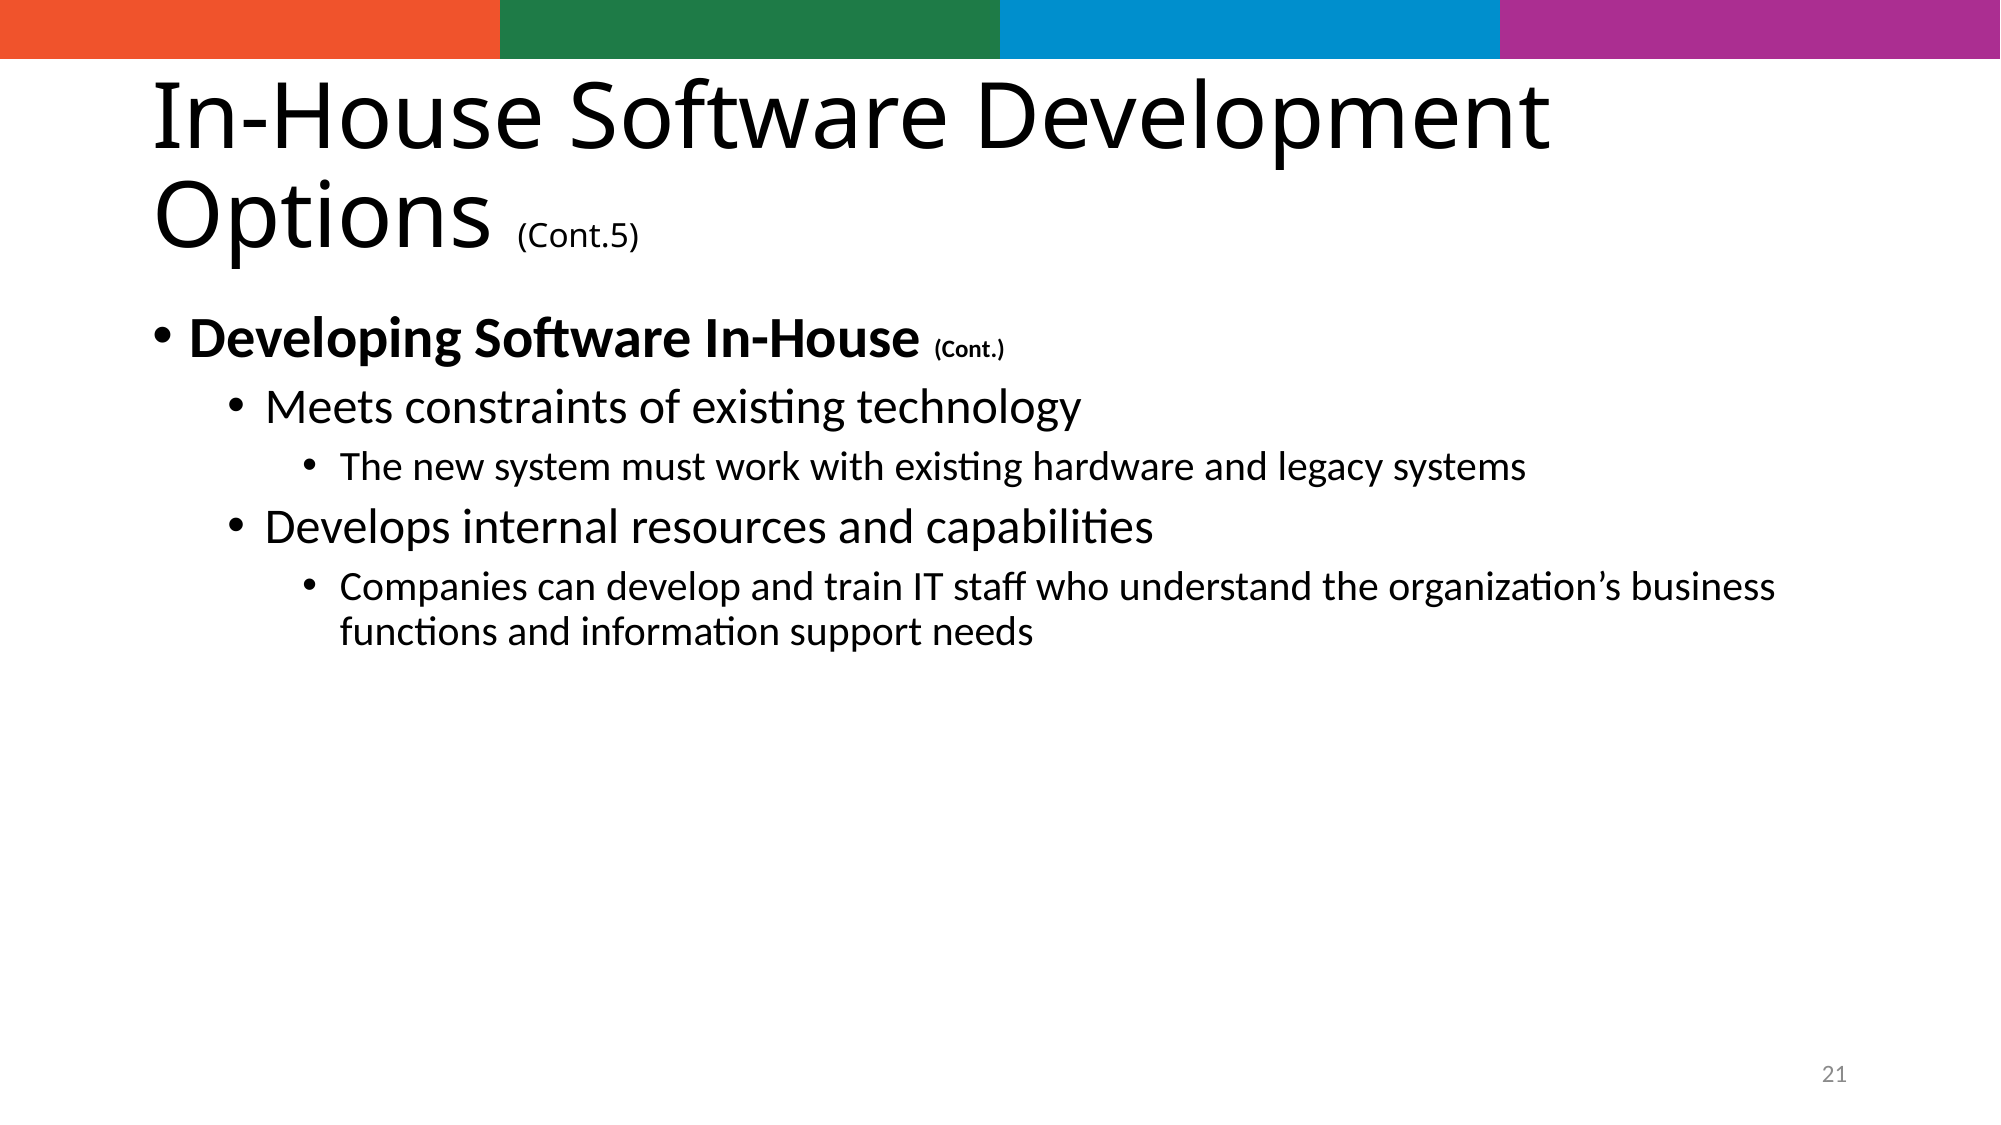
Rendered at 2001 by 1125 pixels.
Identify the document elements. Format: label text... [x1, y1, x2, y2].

title In-House Software Development Options (Cont.5) [137, 59, 1863, 278]
slide_number 21 [1412, 1042, 1863, 1103]
list Developing Software In-House (Cont.) Meets constraints of existing technology The new system must work with existing hardware and legacy systems Develops internal resources and capabilities Companies can develop and train IT staff who understand the organization’s business functions and information support needs [137, 299, 1863, 1014]
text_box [0, 0, 2000, 59]
